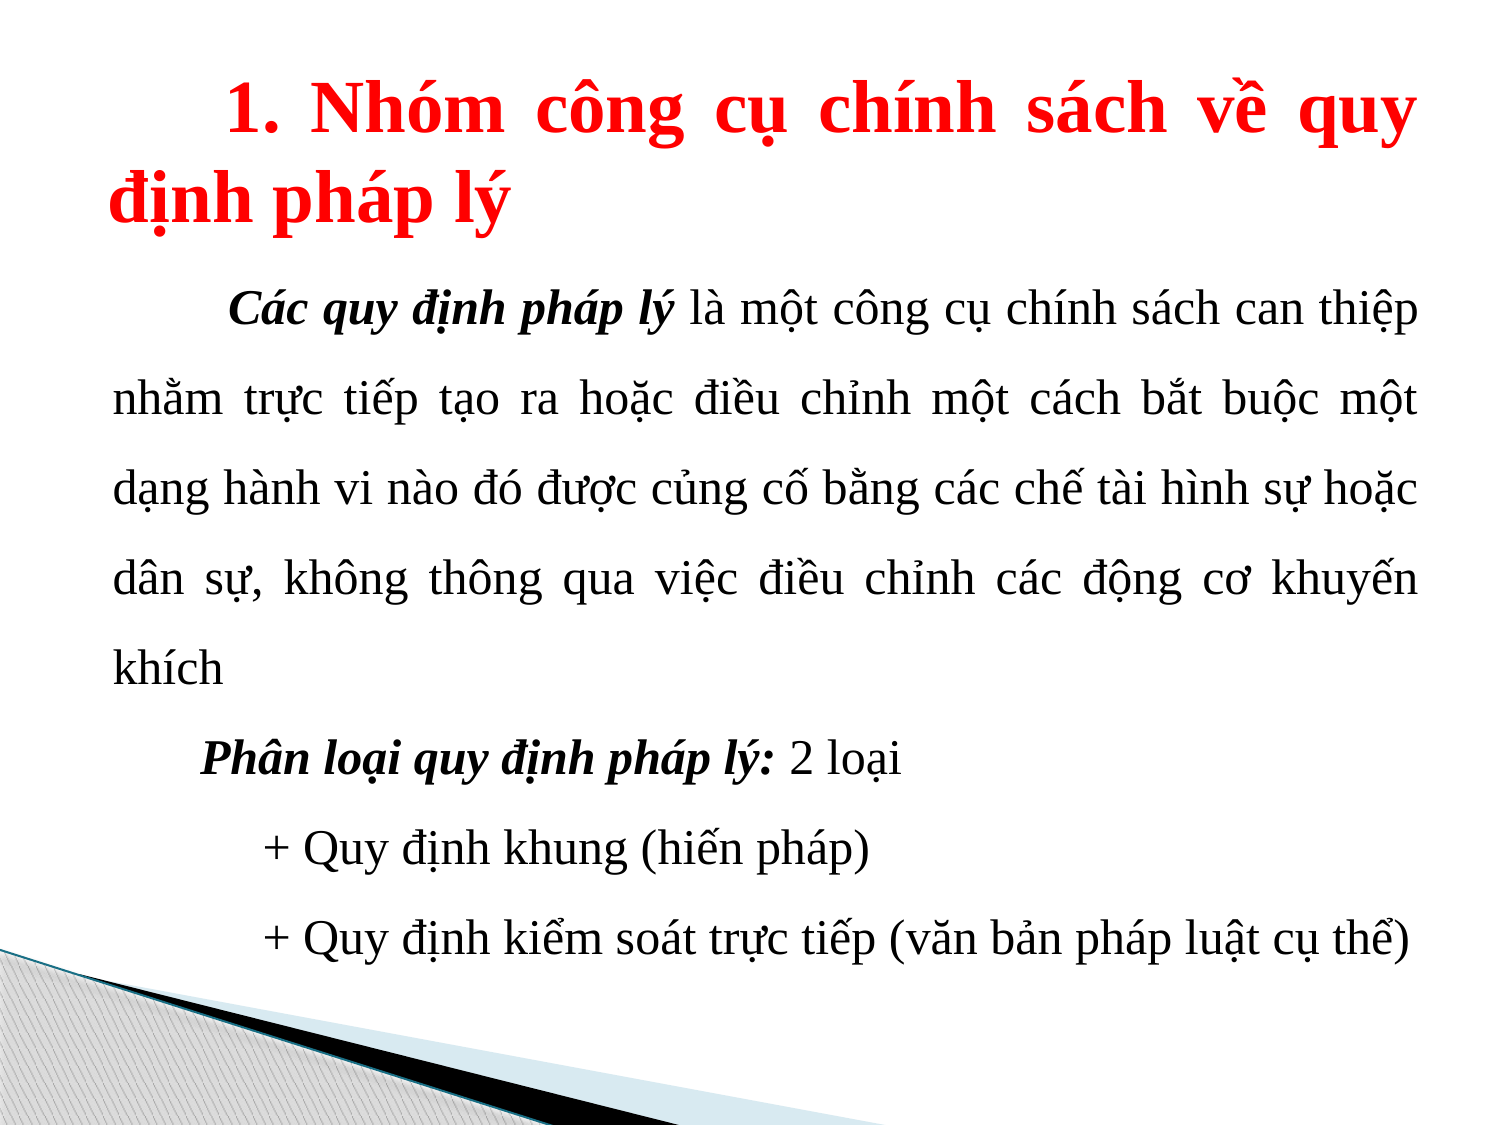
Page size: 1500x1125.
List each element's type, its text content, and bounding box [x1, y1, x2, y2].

text_box 1. Nhóm công cụ chính sách về quy định pháp lý [93, 49, 1434, 245]
text_box Các quy định pháp lý là một công cụ chính sách can thiệp nhằm trực tiếp tạo ra hoặc điều chỉnh một cách bắt buộc một dạng hành vi nào đó được củng cố bằng các chế tài hình sự hoặc dân sự, không thông qua việc điều chỉnh các động cơ khuyến khích Phân loại quy định pháp lý: 2 loại + Quy định khung (hiến pháp) + Quy định kiểm soát trực tiếp (văn bản pháp luật cụ thể) [97, 237, 1434, 973]
